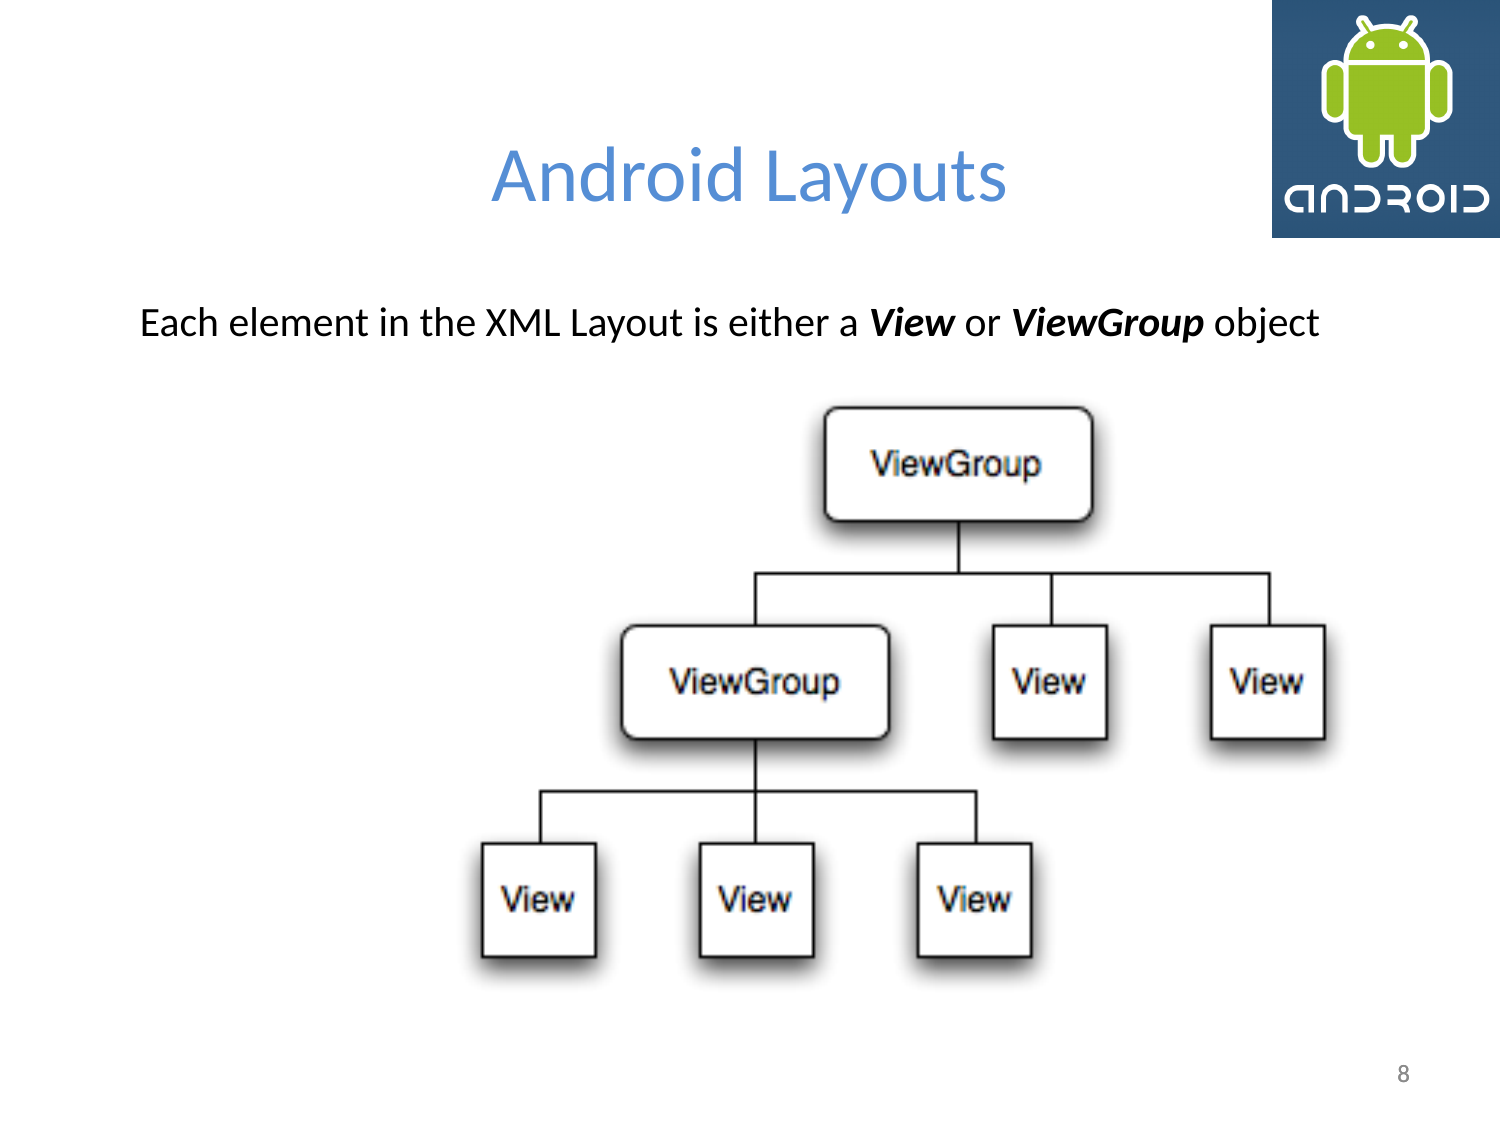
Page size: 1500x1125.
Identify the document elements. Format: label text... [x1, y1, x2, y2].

picture [1271, 0, 1500, 238]
text_box Android Layouts [74, 45, 1266, 225]
text_box [50, 262, 1450, 1038]
picture [449, 387, 1356, 1001]
text_box Each element in the XML Layout is either a View or ViewGroup object [124, 287, 1400, 353]
text_box 8 [1074, 1042, 1425, 1103]
